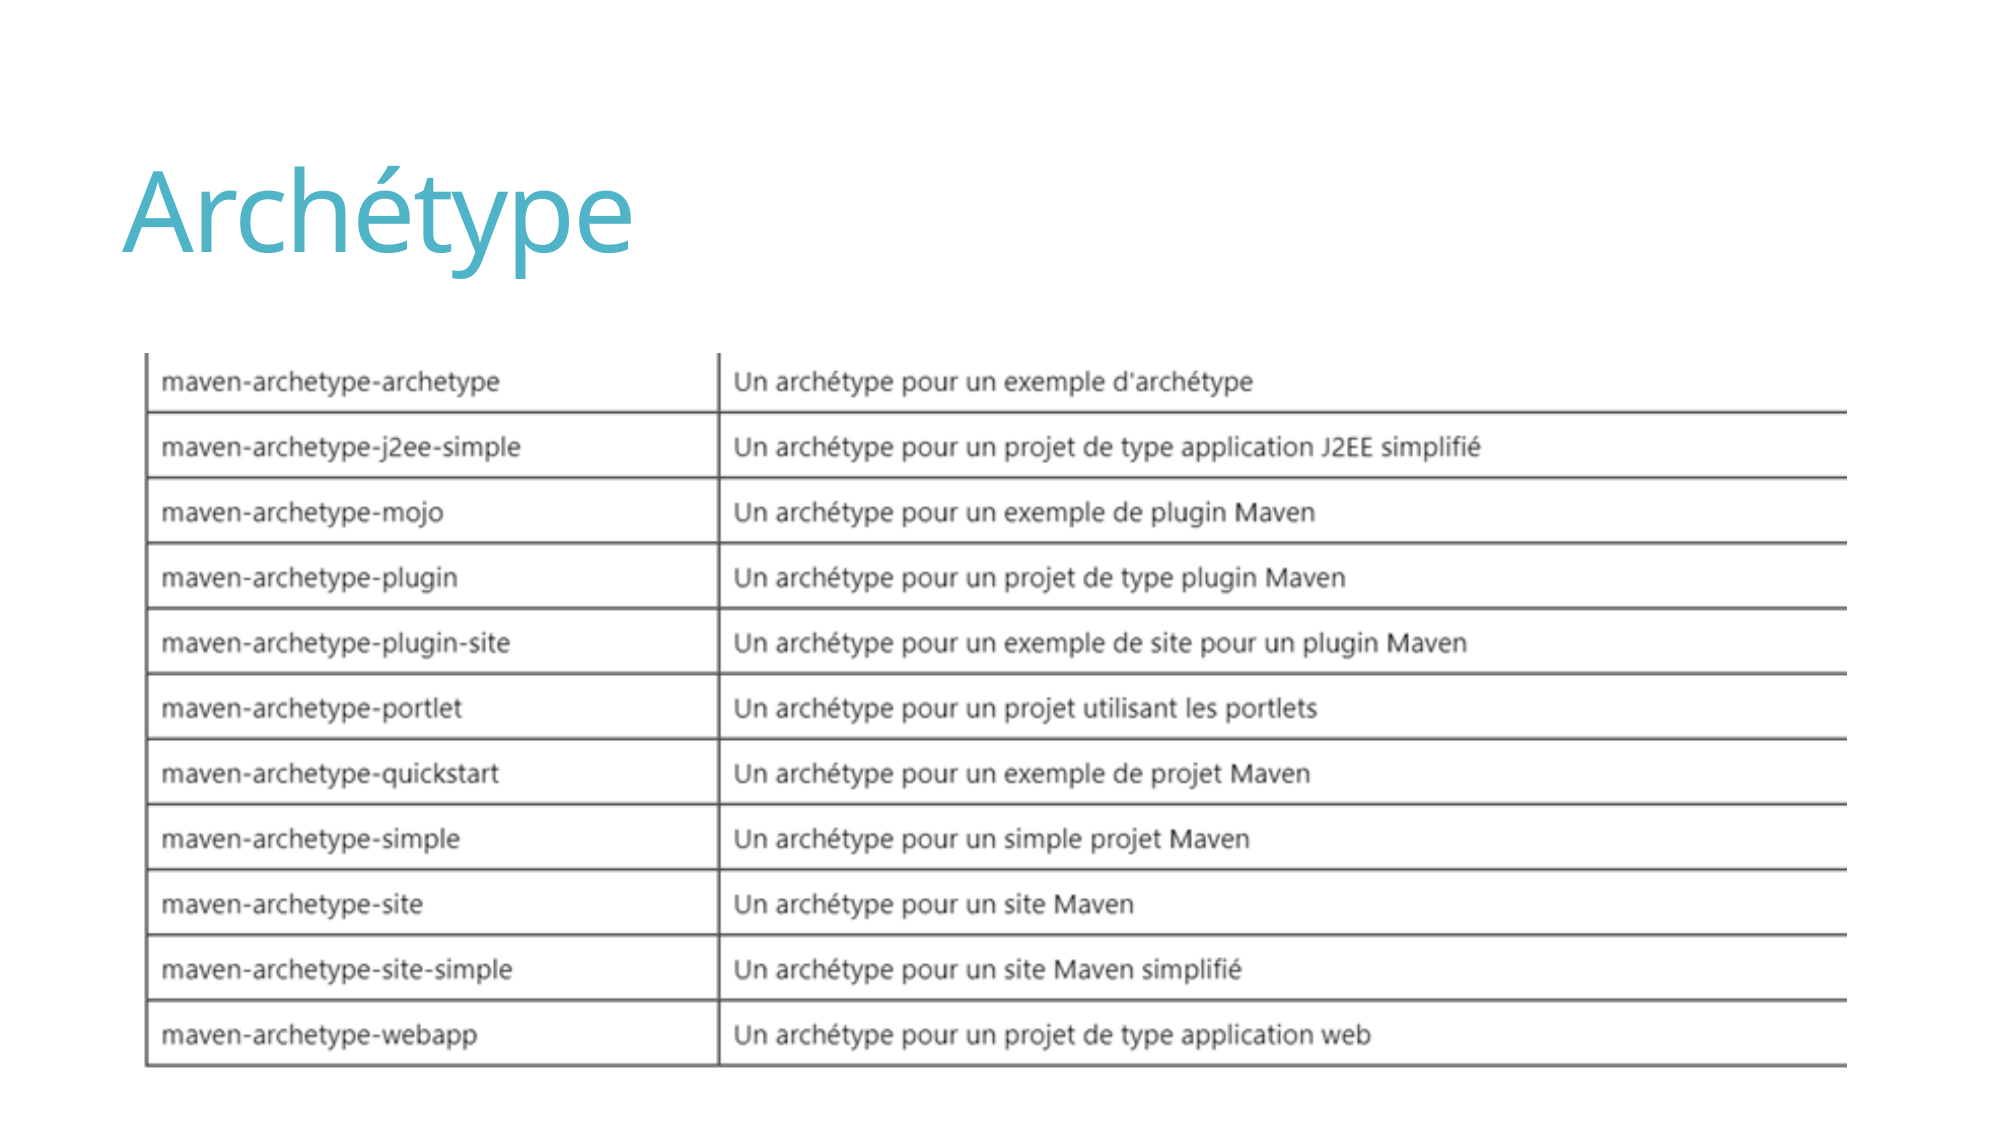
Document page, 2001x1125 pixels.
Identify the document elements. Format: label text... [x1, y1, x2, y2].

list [137, 353, 1847, 1078]
title Archétype [107, 81, 1875, 354]
